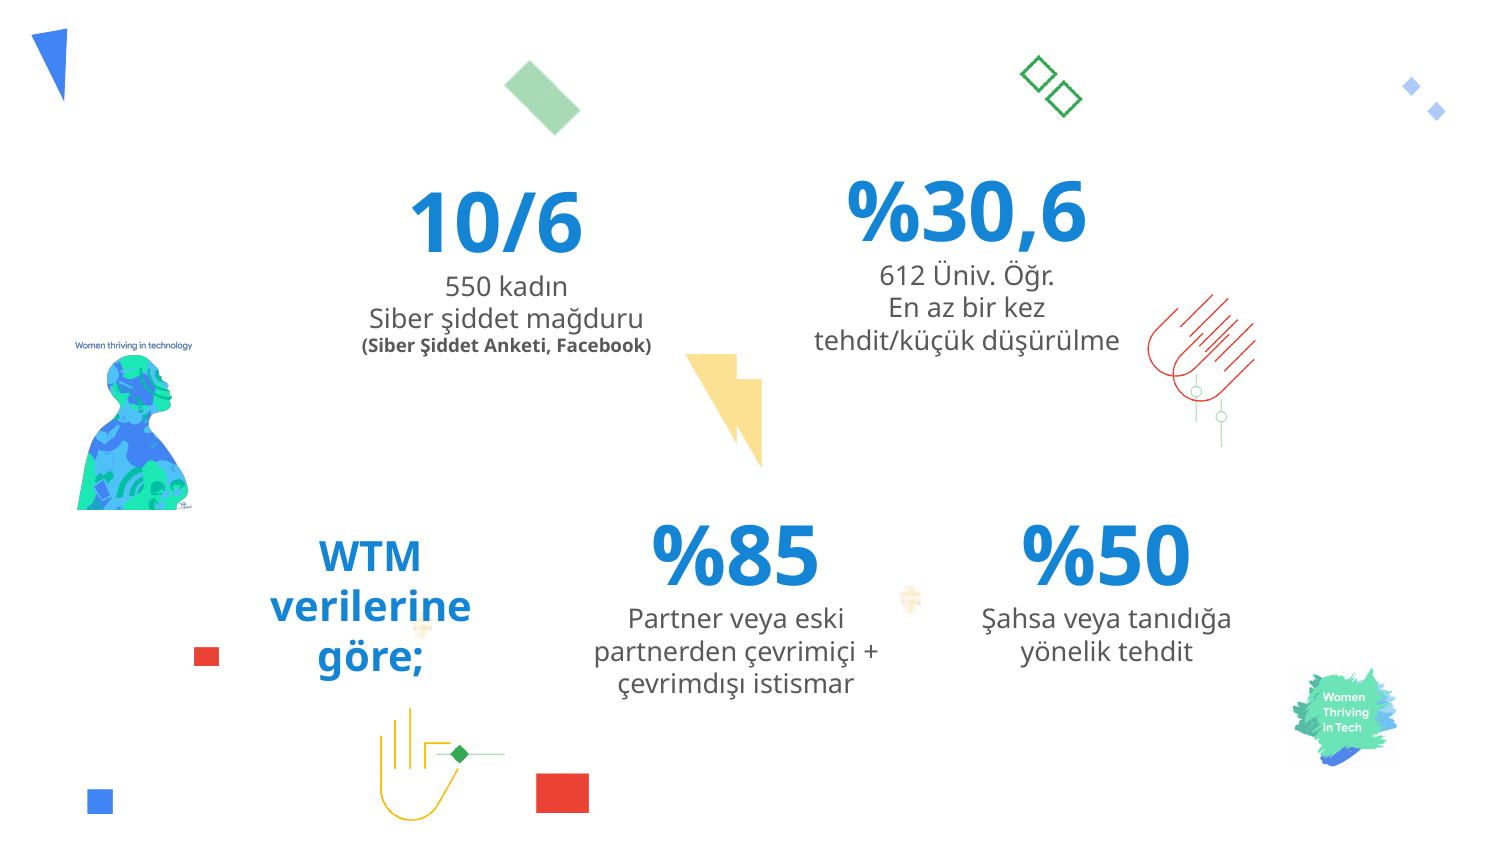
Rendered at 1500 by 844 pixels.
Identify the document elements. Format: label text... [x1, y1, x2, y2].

picture [899, 586, 921, 613]
text_box 10/6 550 kadın Siber şiddet mağduru (Siber Şiddet Anketi, Facebook) [333, 153, 680, 422]
picture [504, 60, 582, 138]
picture [13, 14, 101, 101]
picture [1426, 101, 1447, 121]
picture [536, 772, 589, 813]
picture [1019, 54, 1083, 118]
picture [194, 647, 220, 666]
text_box %85 Partner veya eski partnerden çevrimiçi + çevrimdışı istismar [562, 486, 910, 755]
picture [1401, 76, 1422, 96]
picture [87, 789, 113, 814]
picture [1293, 665, 1398, 768]
picture [70, 333, 195, 510]
text_box %50 Şahsa veya tanıdığa yönelik tehdit [933, 486, 1280, 755]
text_box %30,6 612 Üniv. Öğr. En az bir kez tehdit/küçük düşürülme [793, 143, 1141, 411]
picture [685, 354, 763, 469]
picture [1146, 293, 1256, 448]
text_box WTM verilerine göre; [213, 515, 530, 799]
picture [411, 612, 433, 638]
picture [380, 708, 506, 821]
